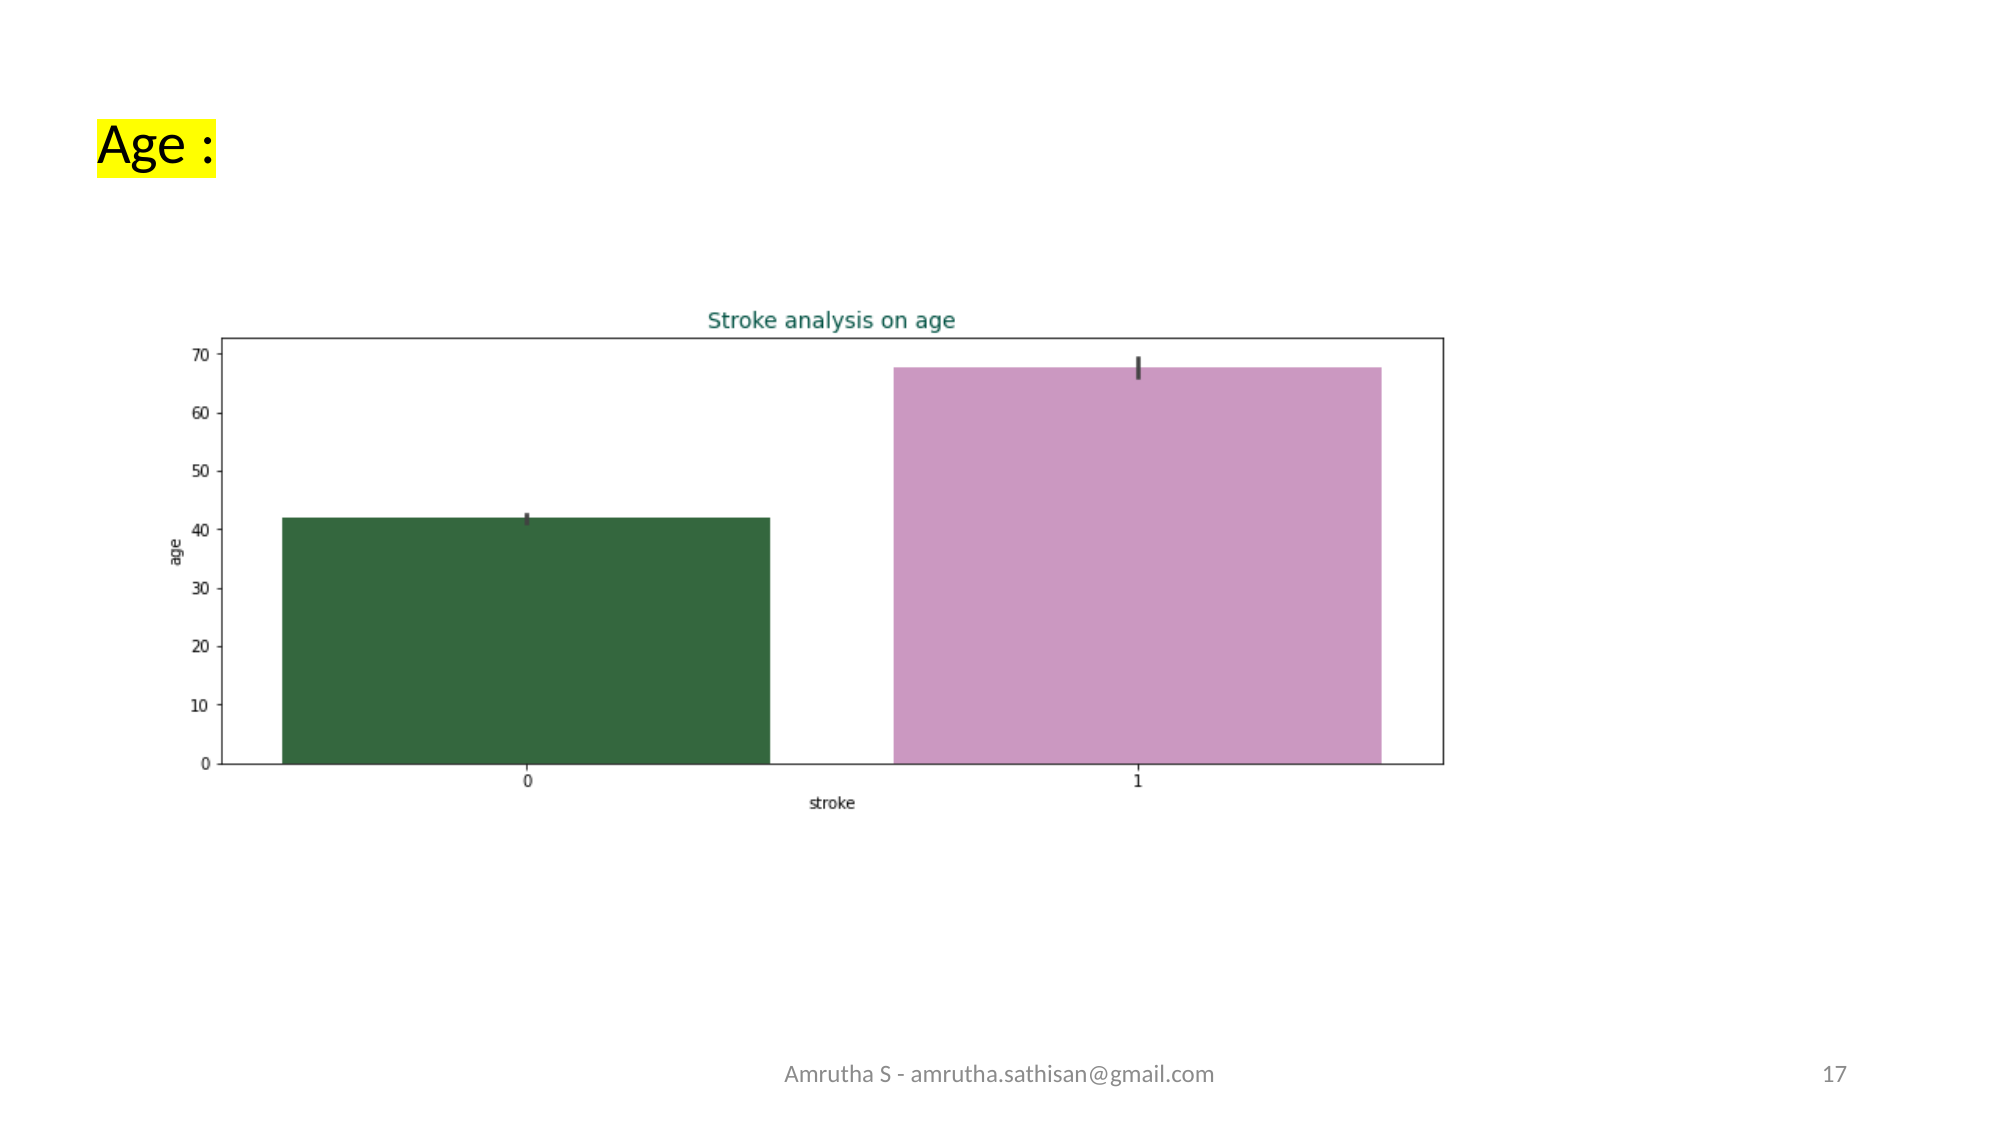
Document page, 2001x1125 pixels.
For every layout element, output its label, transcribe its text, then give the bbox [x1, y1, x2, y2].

slide_number 17 [1412, 1042, 1863, 1103]
footer Amrutha S - amrutha.sathisan@gmail.com [662, 1042, 1338, 1103]
text_box Age : [82, 97, 495, 183]
picture [137, 296, 1518, 842]
